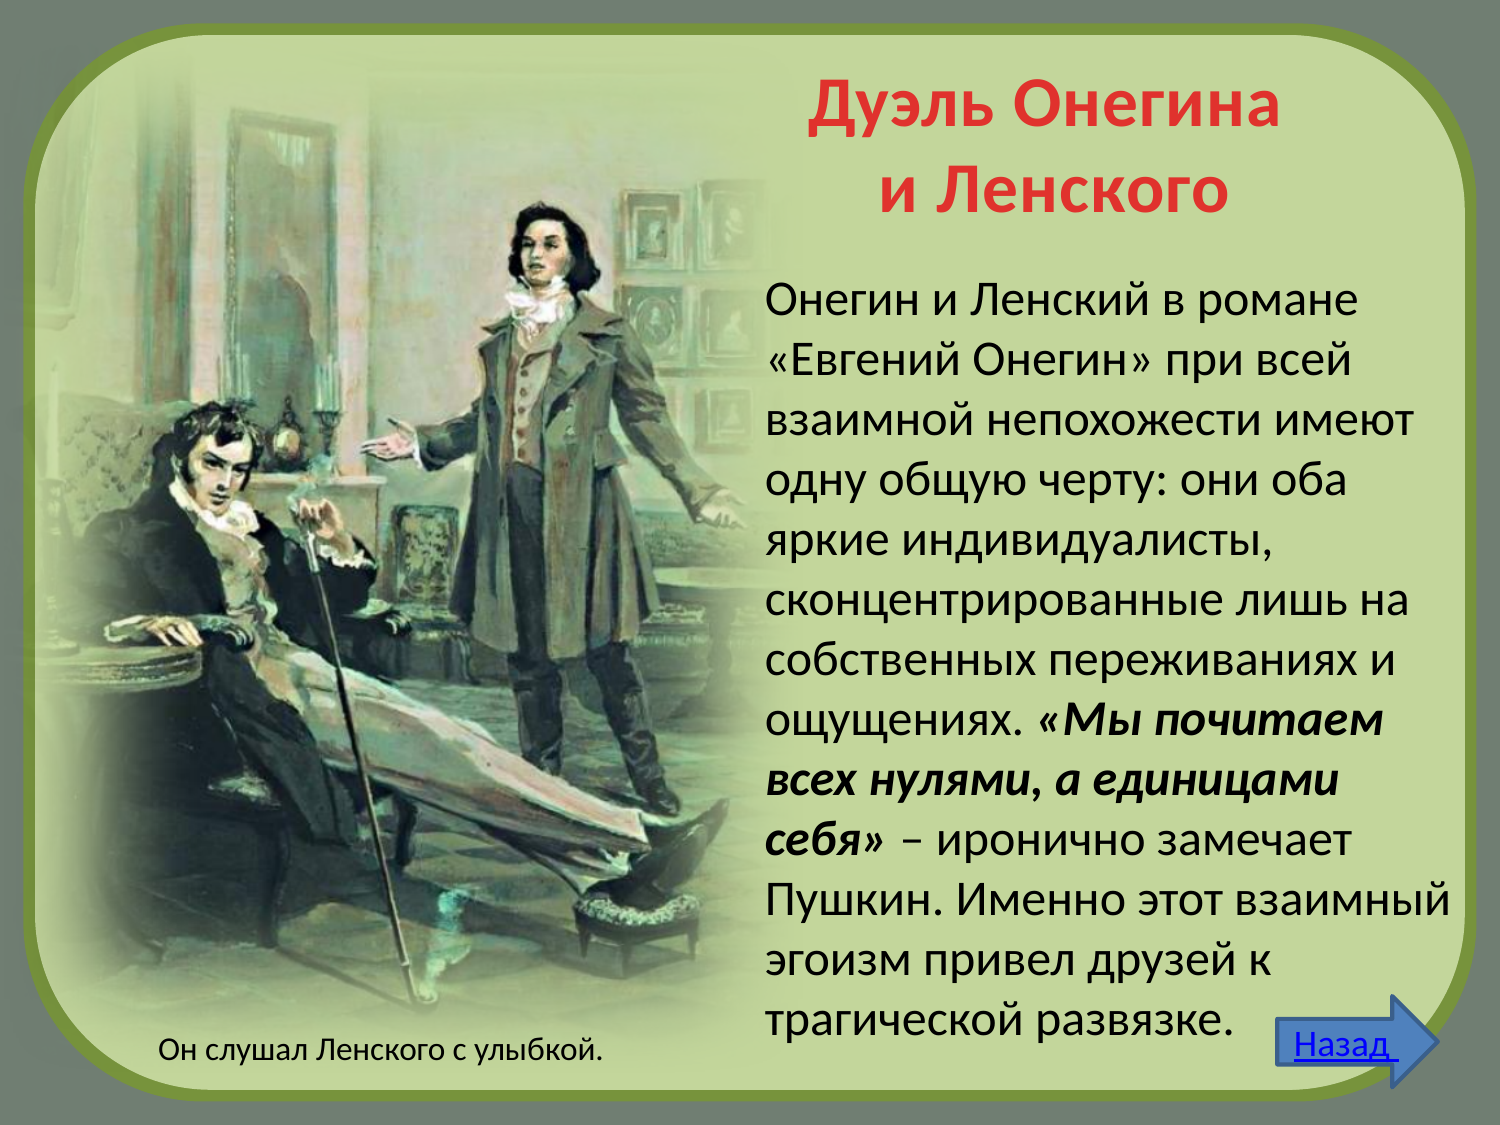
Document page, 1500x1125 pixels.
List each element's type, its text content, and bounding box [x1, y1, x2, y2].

title Дуэль Онегина и Ленского [679, 46, 1430, 235]
picture [161, 196, 647, 917]
text_box Онегин и Ленский в романе «Евгений Онегин» при всей взаимной непохожести имеют одну общую черту: они оба яркие индивидуалисты, сконцентрированные лишь на собственных переживаниях и ощущениях. «Мы почитаем всех нулями, а единицами себя» – иронично замечает Пушкин. Именно этот взаимный эгоизм привел друзей к трагической развязке. [750, 257, 1477, 1098]
text_box Назад [1275, 994, 1440, 1090]
